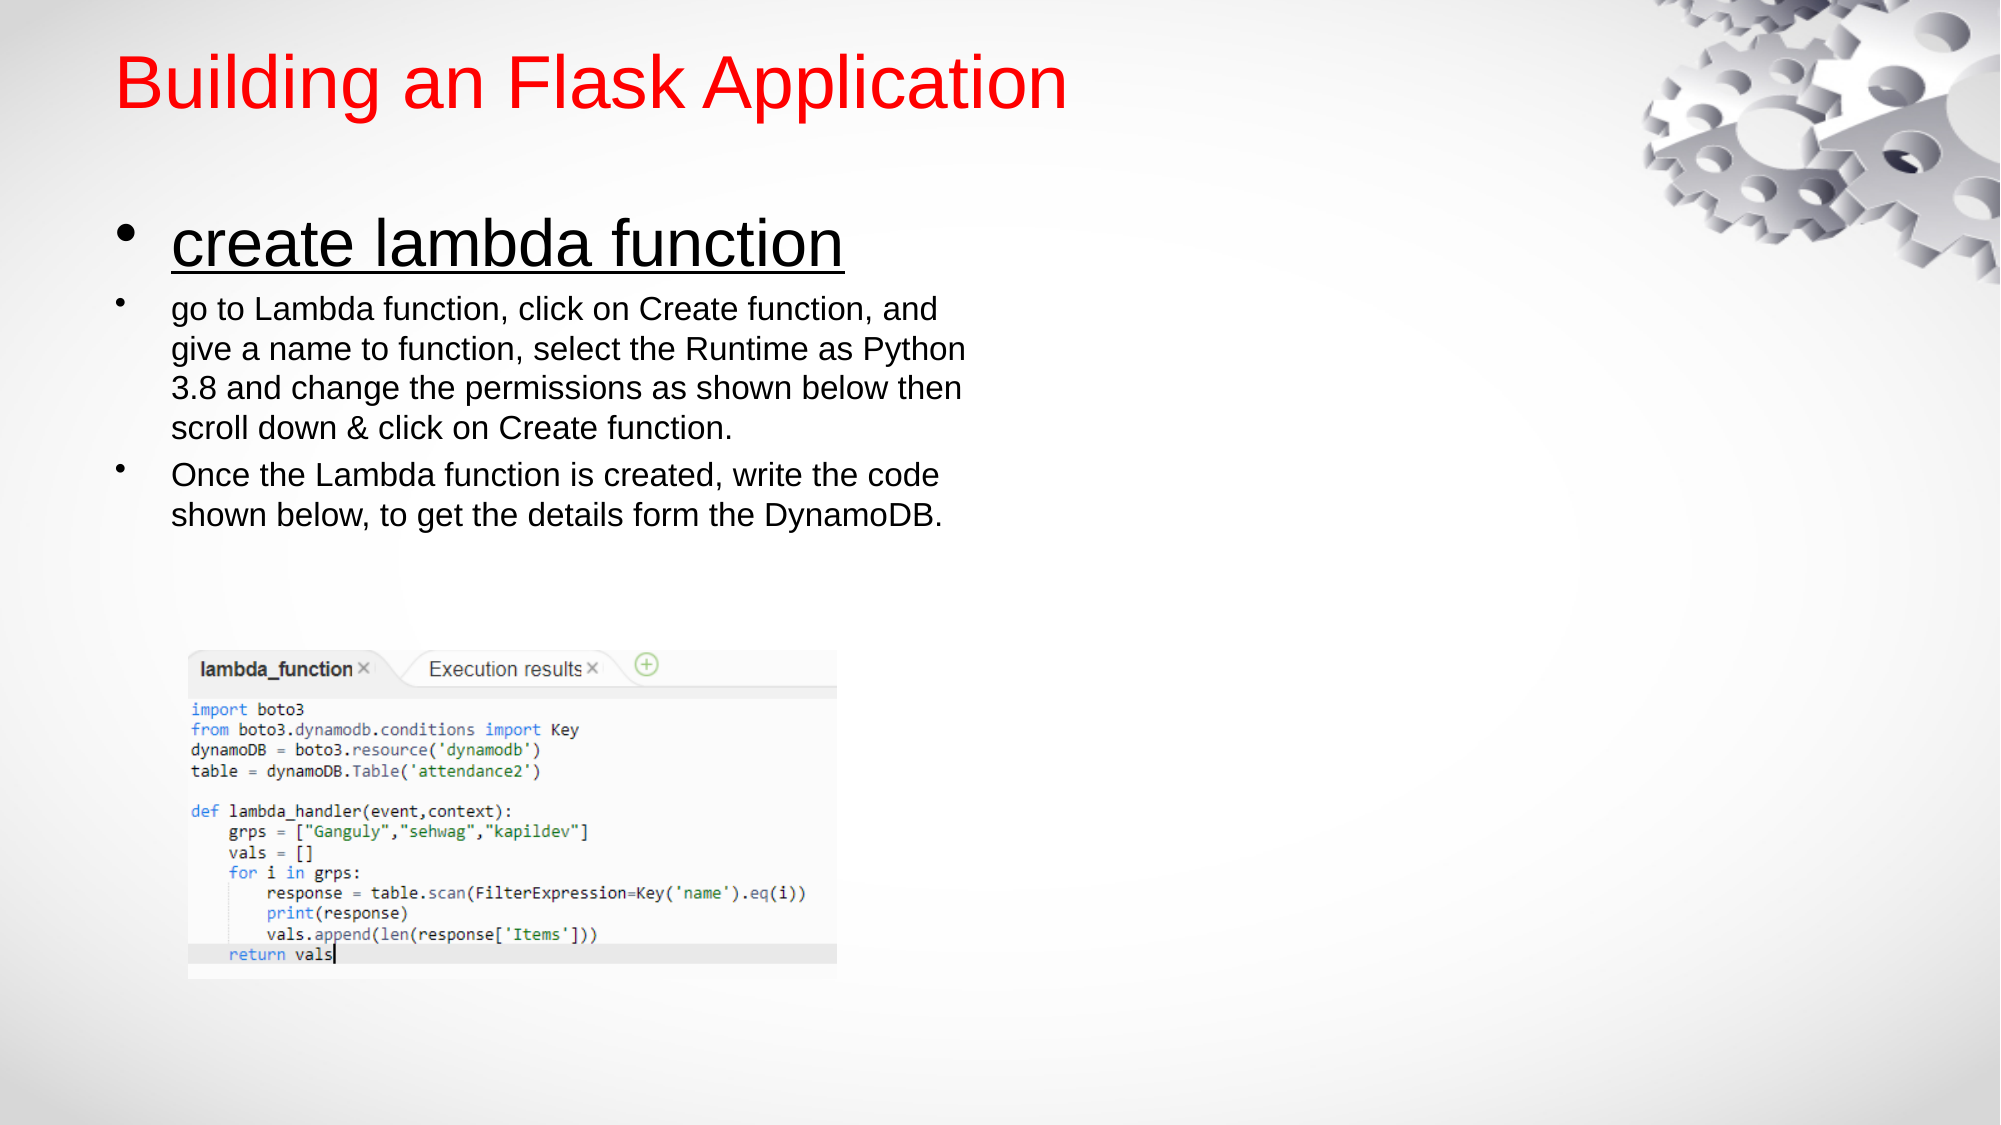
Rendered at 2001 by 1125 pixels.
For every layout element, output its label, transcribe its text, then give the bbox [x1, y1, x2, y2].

picture [0, 0, 2000, 1125]
list create lambda function go to Lambda function, click on Create function, and give a name to function, select the Runtime as Python 3.8 and change the permissions as shown below then scroll down & click on Create function. Once the Lambda function is created, write the code shown below, to get the details form the DynamoDB. [99, 192, 984, 1006]
title Building an Flask Application [99, 30, 1901, 127]
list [188, 650, 837, 979]
